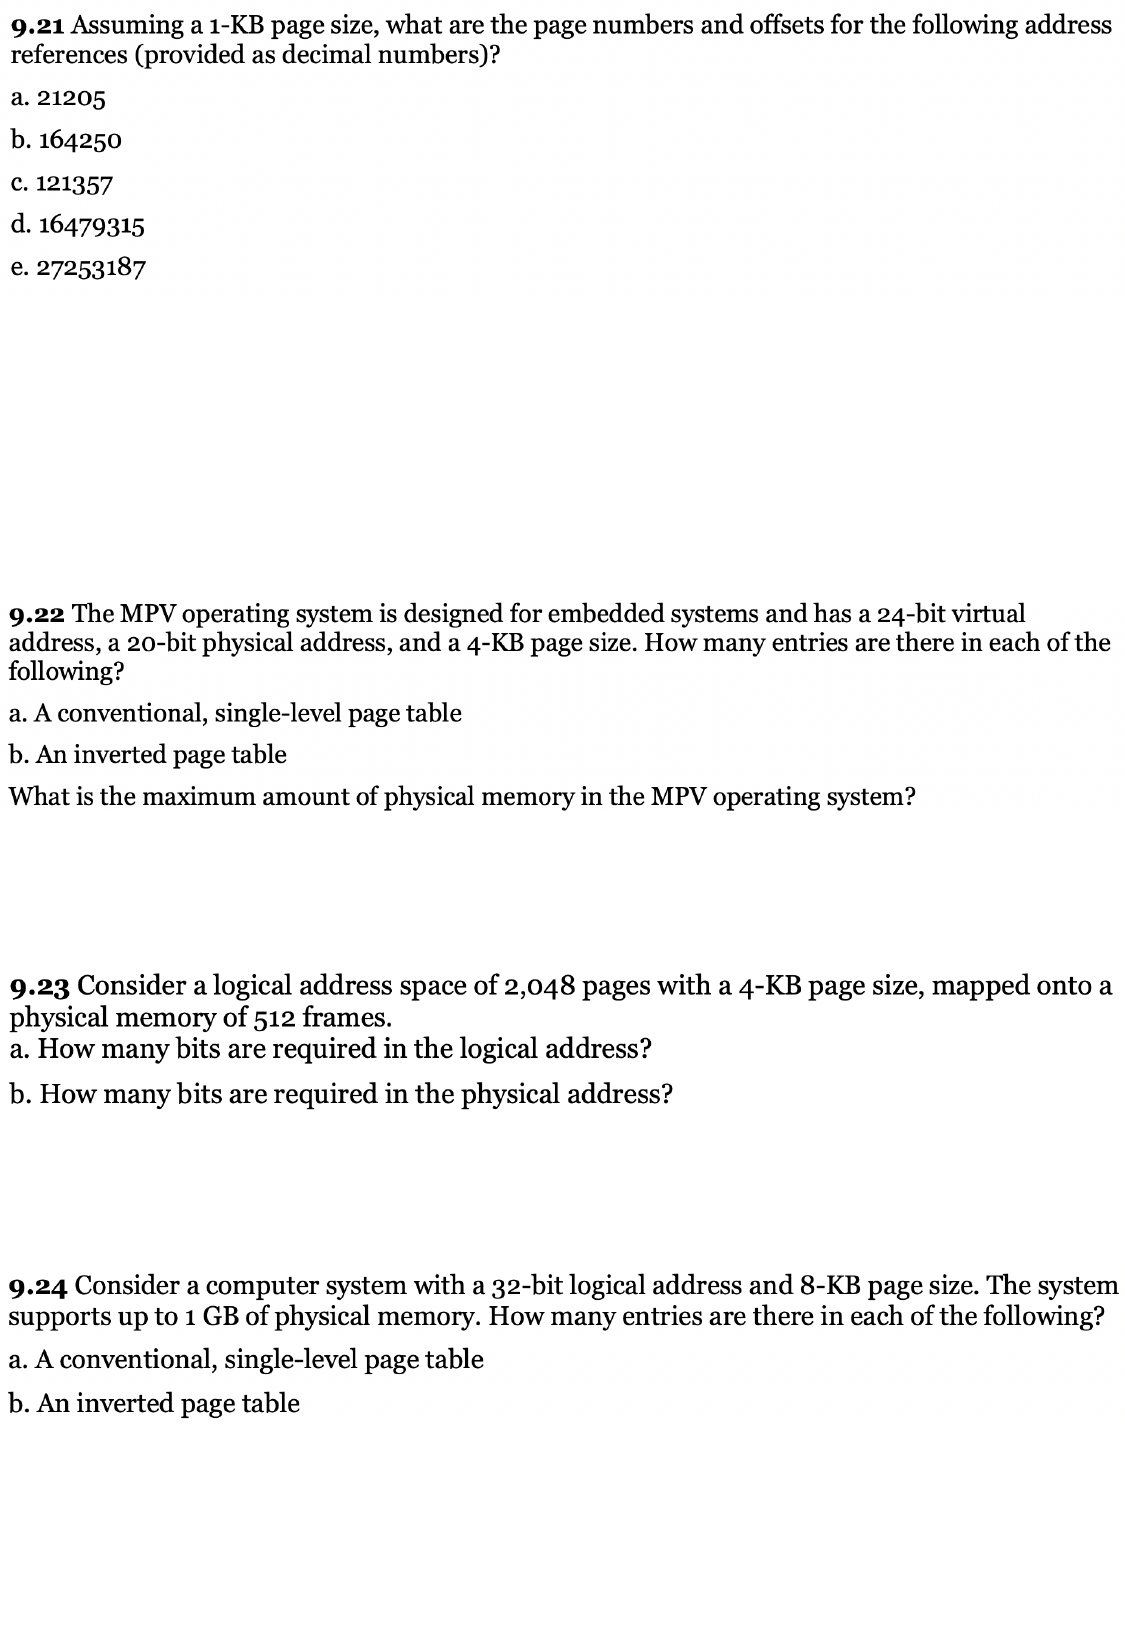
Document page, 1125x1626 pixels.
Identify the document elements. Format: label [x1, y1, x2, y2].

picture [0, 0, 1125, 297]
picture [0, 965, 1125, 1112]
picture [0, 595, 1125, 813]
picture [0, 1265, 1125, 1422]
